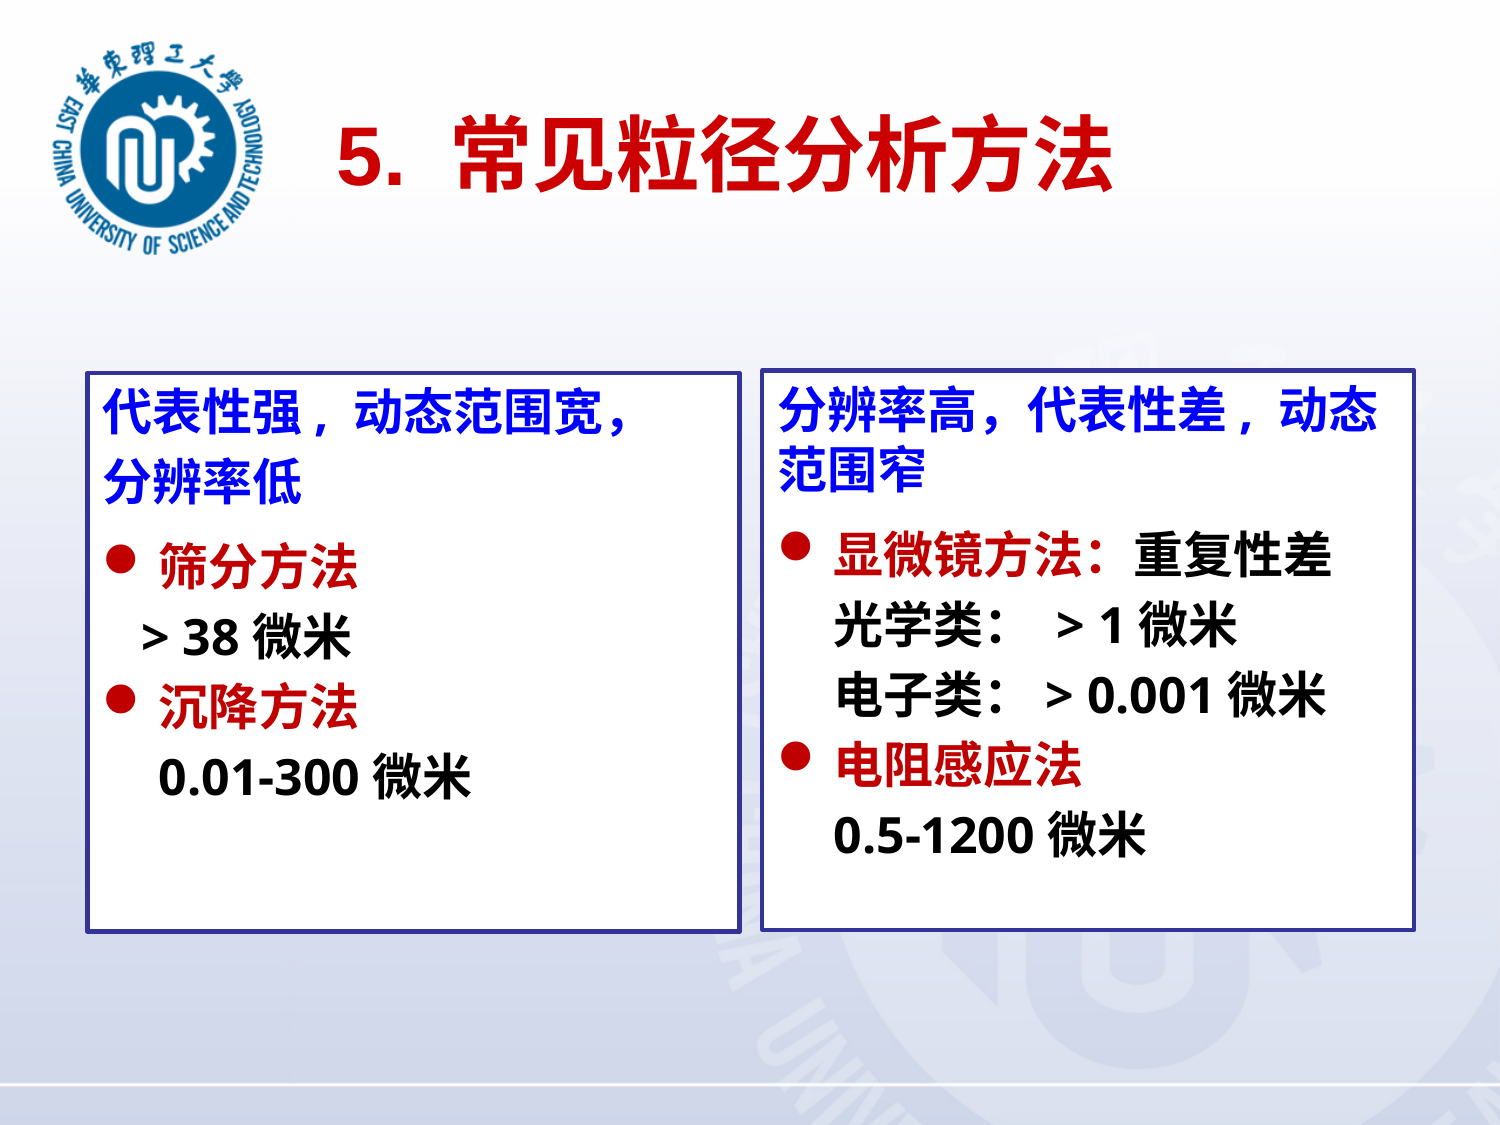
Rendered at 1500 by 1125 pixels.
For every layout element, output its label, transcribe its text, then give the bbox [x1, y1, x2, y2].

list 代表性强, 动态范围宽， 分辨率低 筛分方法 > 38微米 沉降方法 0.01-300微米 [85, 371, 742, 934]
list 分辨率高，代表性差, 动态范围窄 显微镜方法：重复性差 光学类： > 1微米 电子类：> 0.001微米 电阻感应法 0.5-1200微米 [760, 368, 1416, 932]
text_box 5. 常见粒径分析方法 [321, 113, 1264, 210]
picture [0, 0, 1500, 1125]
